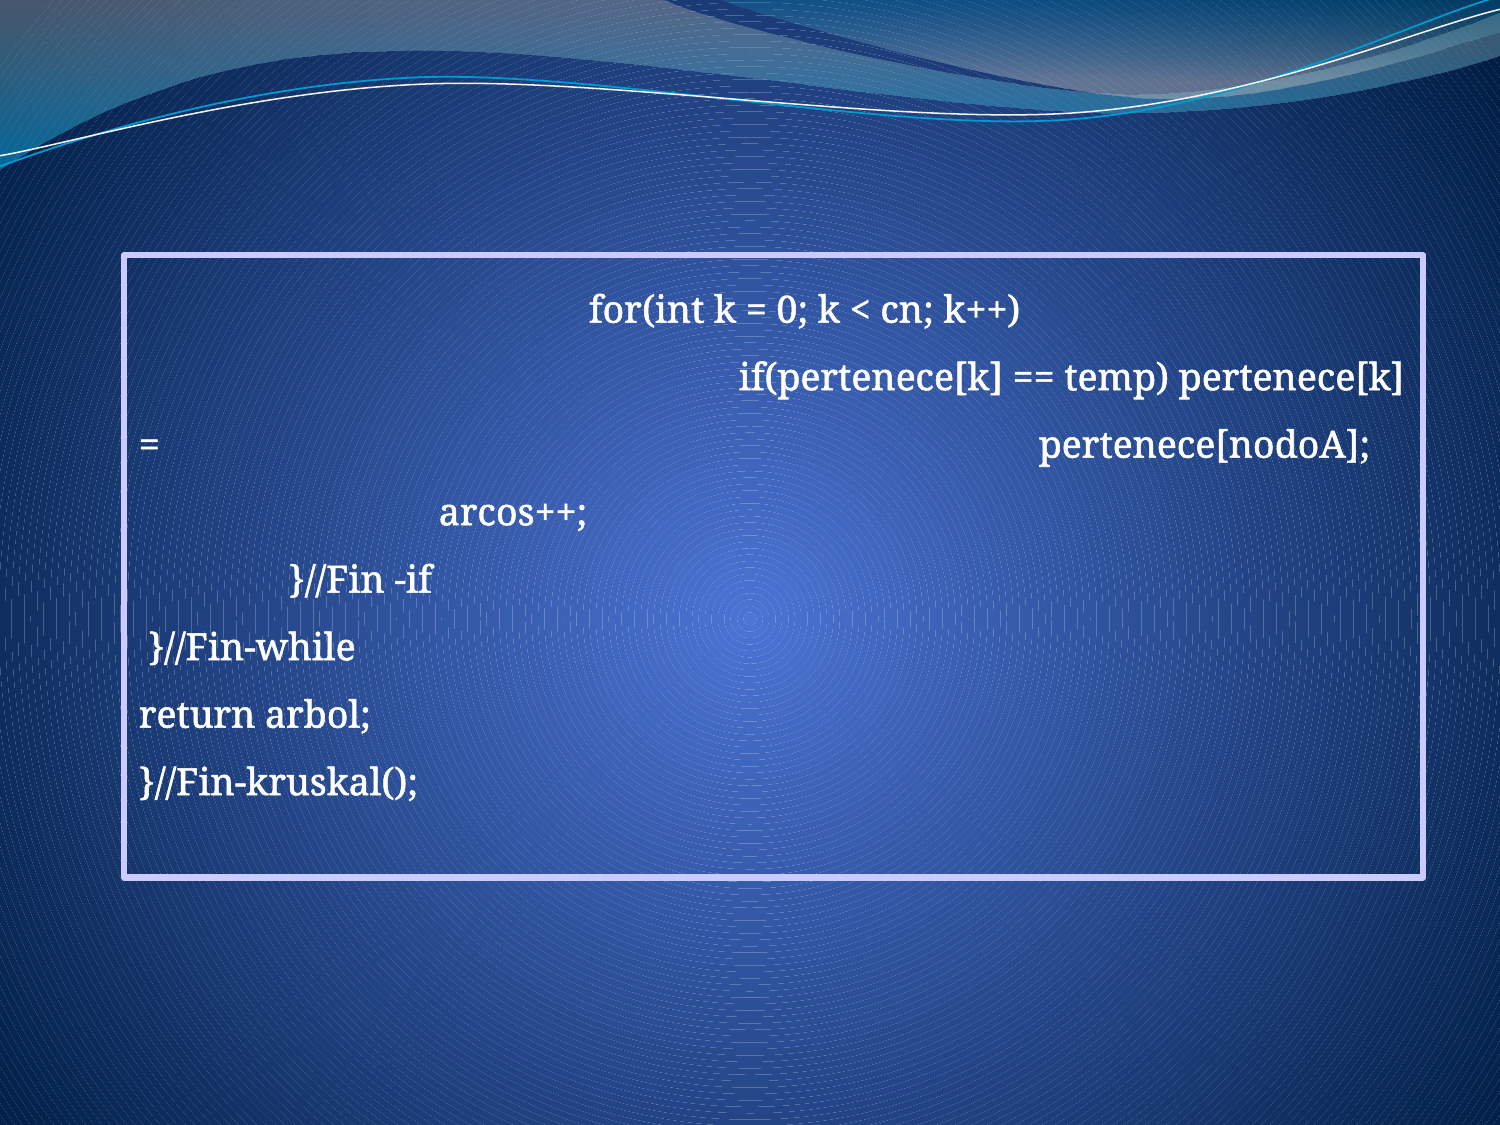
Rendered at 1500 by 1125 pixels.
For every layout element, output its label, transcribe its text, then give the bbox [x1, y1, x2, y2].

text_box for(int k = 0; k < cn; k++) if(pertenece[k] == temp) pertenece[k] = pertenece[nodoA]; arcos++; }//Fin -if }//Fin-while return arbol; }//Fin-kruskal(); [123, 255, 1424, 878]
